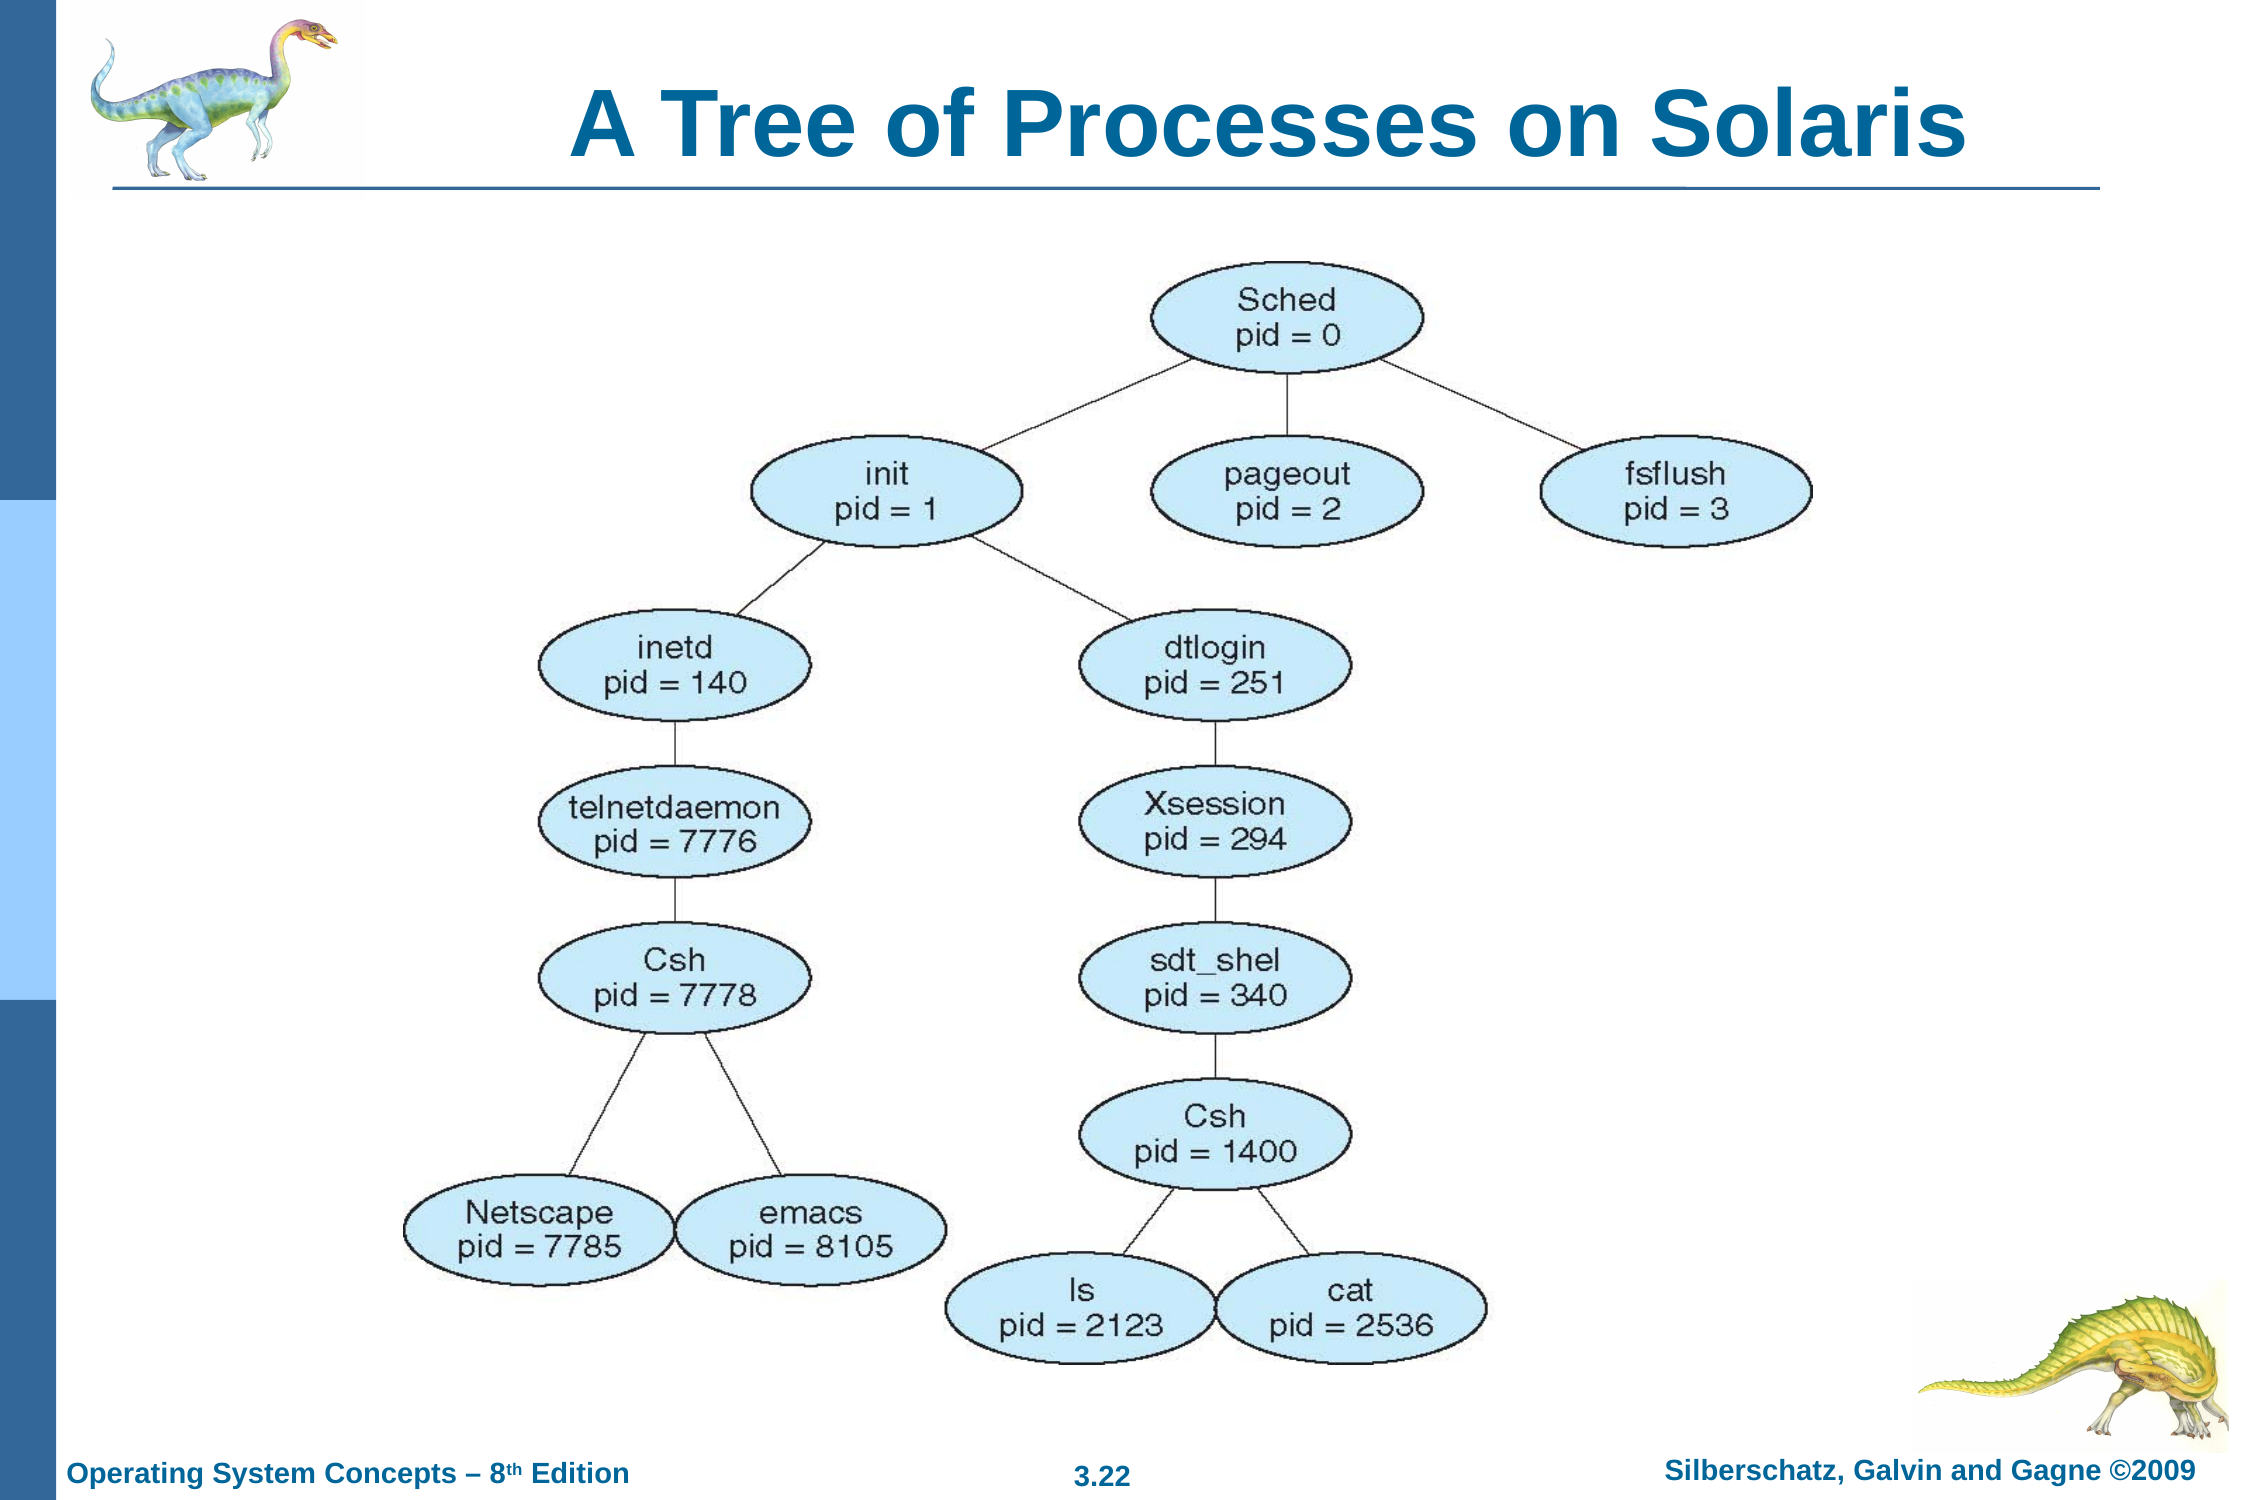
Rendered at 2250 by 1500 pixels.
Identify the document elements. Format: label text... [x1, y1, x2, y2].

picture [1913, 1279, 2229, 1453]
title A Tree of Processes on Solaris [256, 60, 2250, 187]
picture [70, 0, 365, 199]
picture [403, 261, 1813, 1365]
